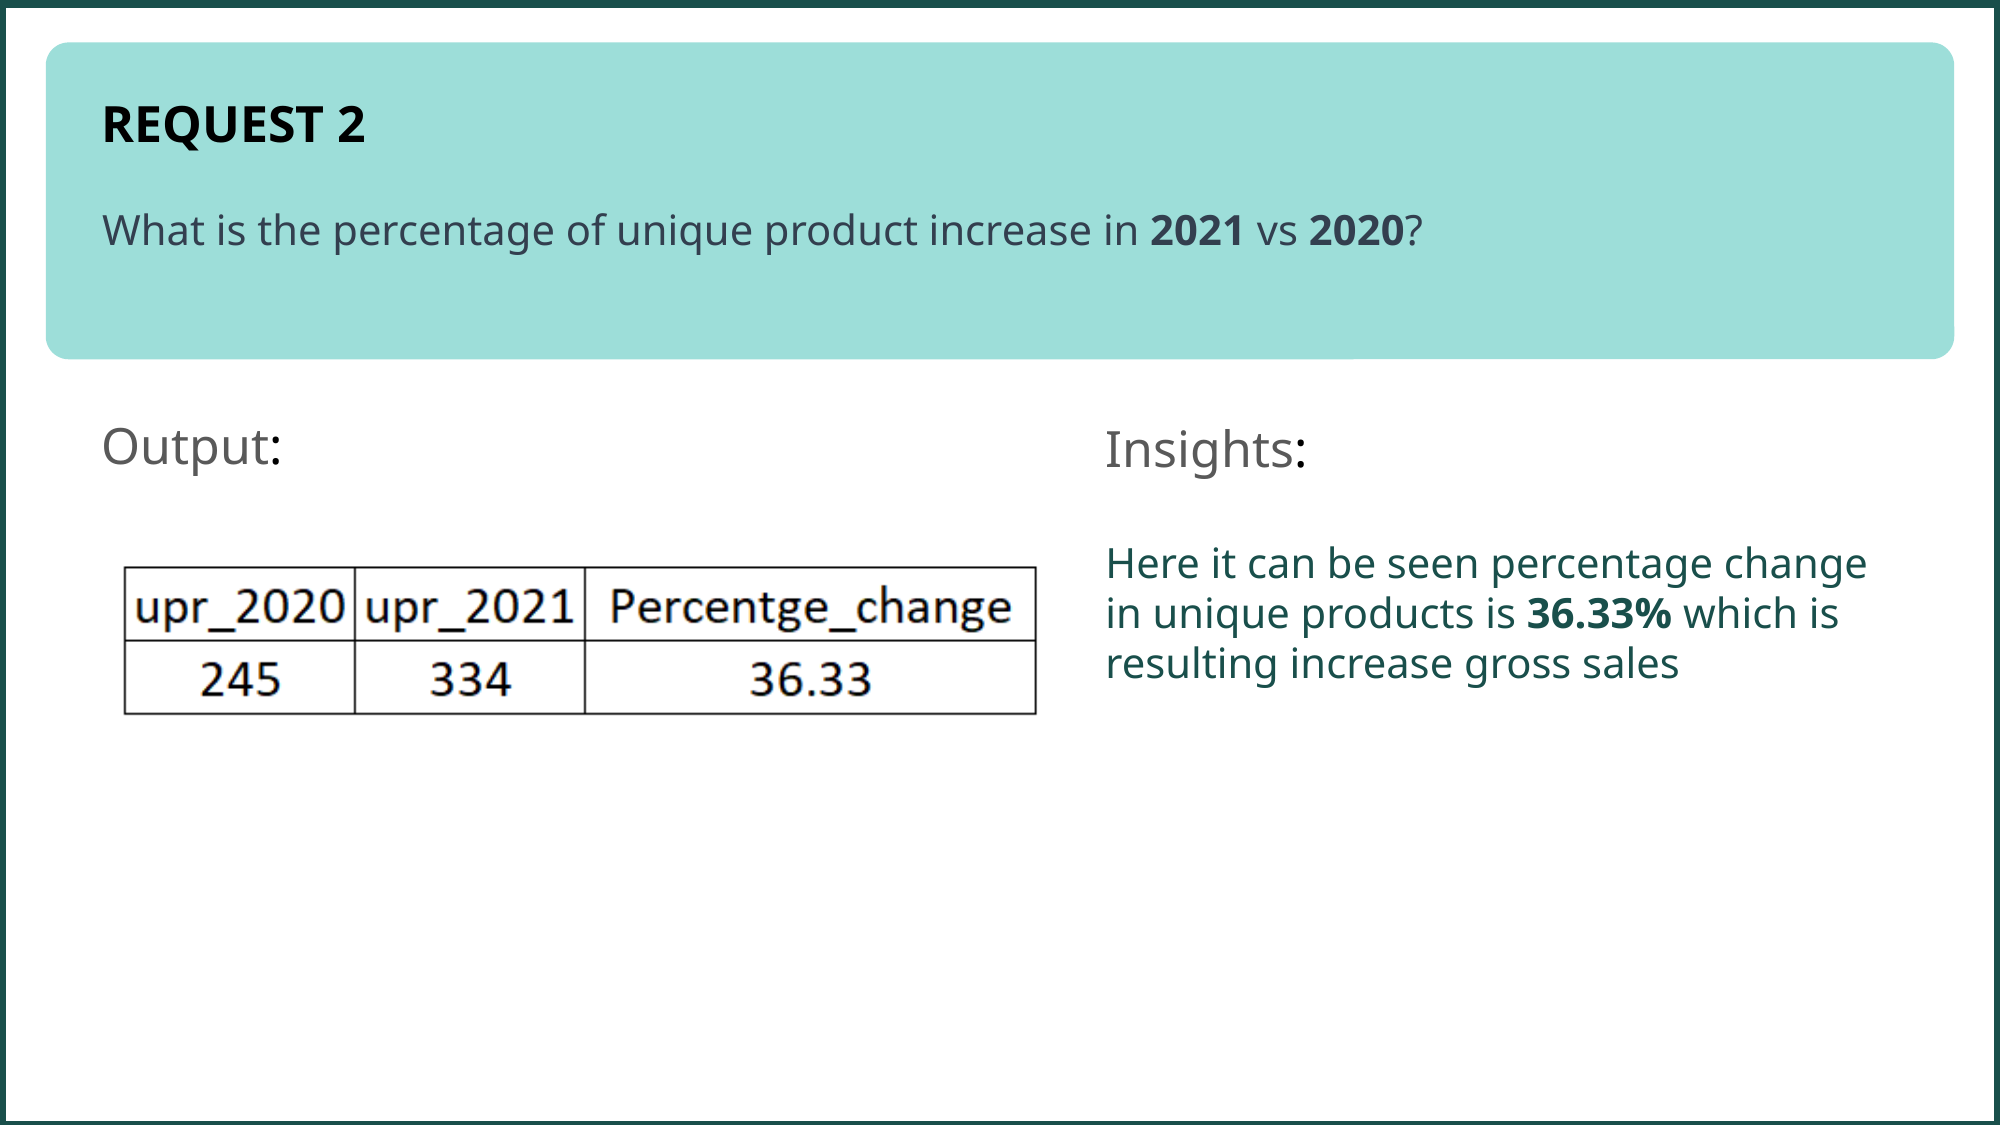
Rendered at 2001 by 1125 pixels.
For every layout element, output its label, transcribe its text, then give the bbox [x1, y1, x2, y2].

picture [87, 535, 1067, 749]
text_box Output: [87, 407, 1765, 483]
text_box Insights: Here it can be seen percentage change in unique products is 36.33% which is resulting increase gross sales [1090, 409, 1913, 695]
text_box [0, 1, 2000, 1125]
